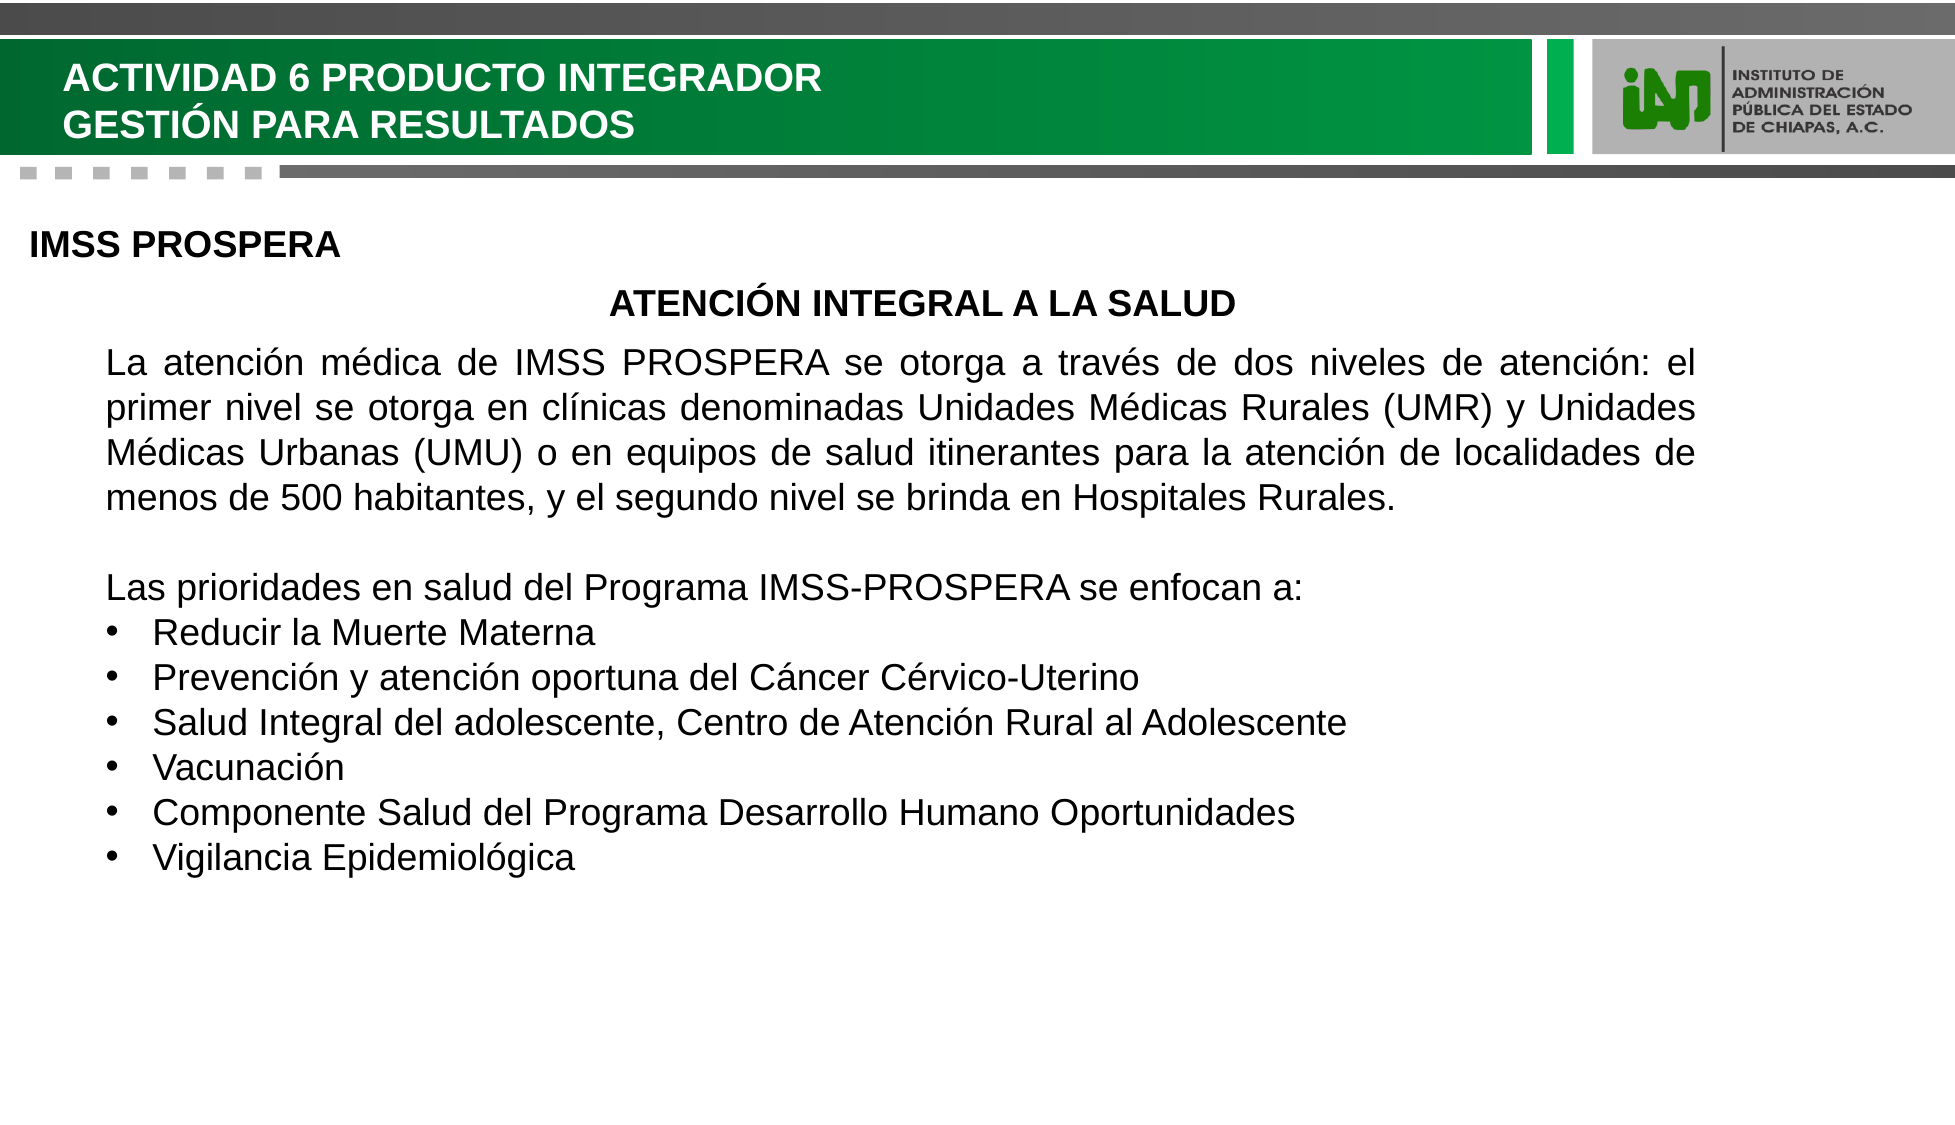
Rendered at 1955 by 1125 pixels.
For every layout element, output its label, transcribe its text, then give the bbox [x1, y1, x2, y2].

text_box ACTIVIDAD 6 PRODUCTO INTEGRADOR GESTIÓN PARA RESULTADOS [47, 44, 1514, 155]
text_box ATENCIÓN INTEGRAL A LA SALUD [350, 271, 1496, 330]
text_box IMSS PROSPERA [14, 212, 600, 273]
text_box La atención médica de IMSS PROSPERA se otorga a través de dos niveles de atención: el primer nivel se otorga en clínicas denominadas Unidades Médicas Rurales (UMR) y Unidades Médicas Urbanas (UMU) o en equipos de salud itinerantes para la atención de localidades de menos de 500 habitantes, y el segundo nivel se brinda en Hospitales Rurales. Las prioridades en salud del Programa IMSS-PROSPERA se enfocan a: Reducir la Muerte Materna Prevención y atención oportuna del Cáncer Cérvico-Uterino Salud Integral del adolescente, Centro de Atención Rural al Adolescente Vacunación Componente Salud del Programa Desarrollo Humano Oportunidades Vigilancia Epidemiológica [90, 330, 1712, 931]
picture [1623, 46, 1912, 152]
